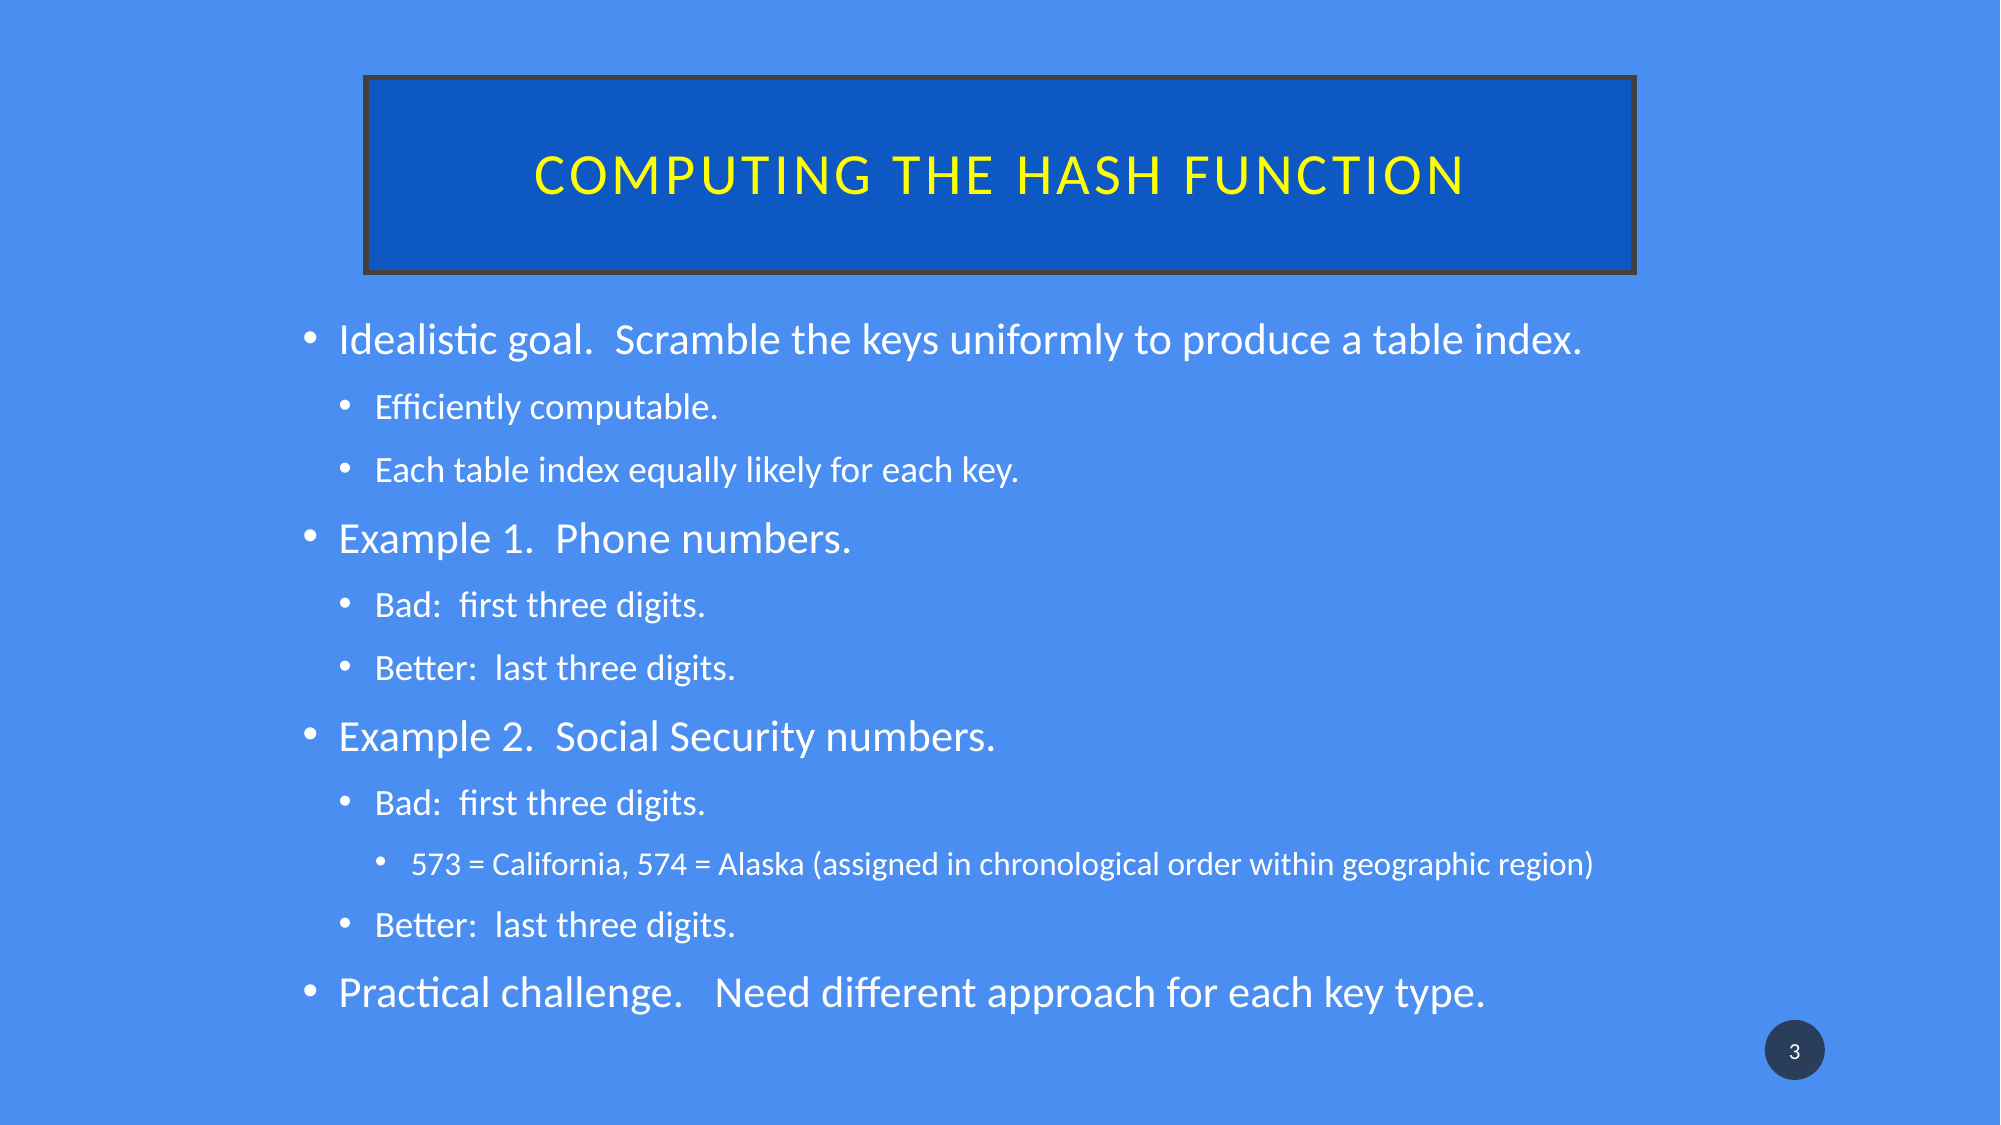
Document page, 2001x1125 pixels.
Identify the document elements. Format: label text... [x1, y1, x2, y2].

list Idealistic goal. Scramble the keys uniformly to produce a table index. Efficiently computable. Each table index equally likely for each key. Example 1. Phone numbers. Bad: first three digits. Better: last three digits. Example 2. Social Security numbers. Bad: first three digits. 573 = California, 574 = Alaska (assigned in chronological order within geographic region) Better: last three digits. Practical challenge. Need different approach for each key type. [287, 303, 1735, 1039]
slide_number 3 [1764, 1019, 1825, 1080]
title Computing the hash function [363, 75, 1637, 275]
